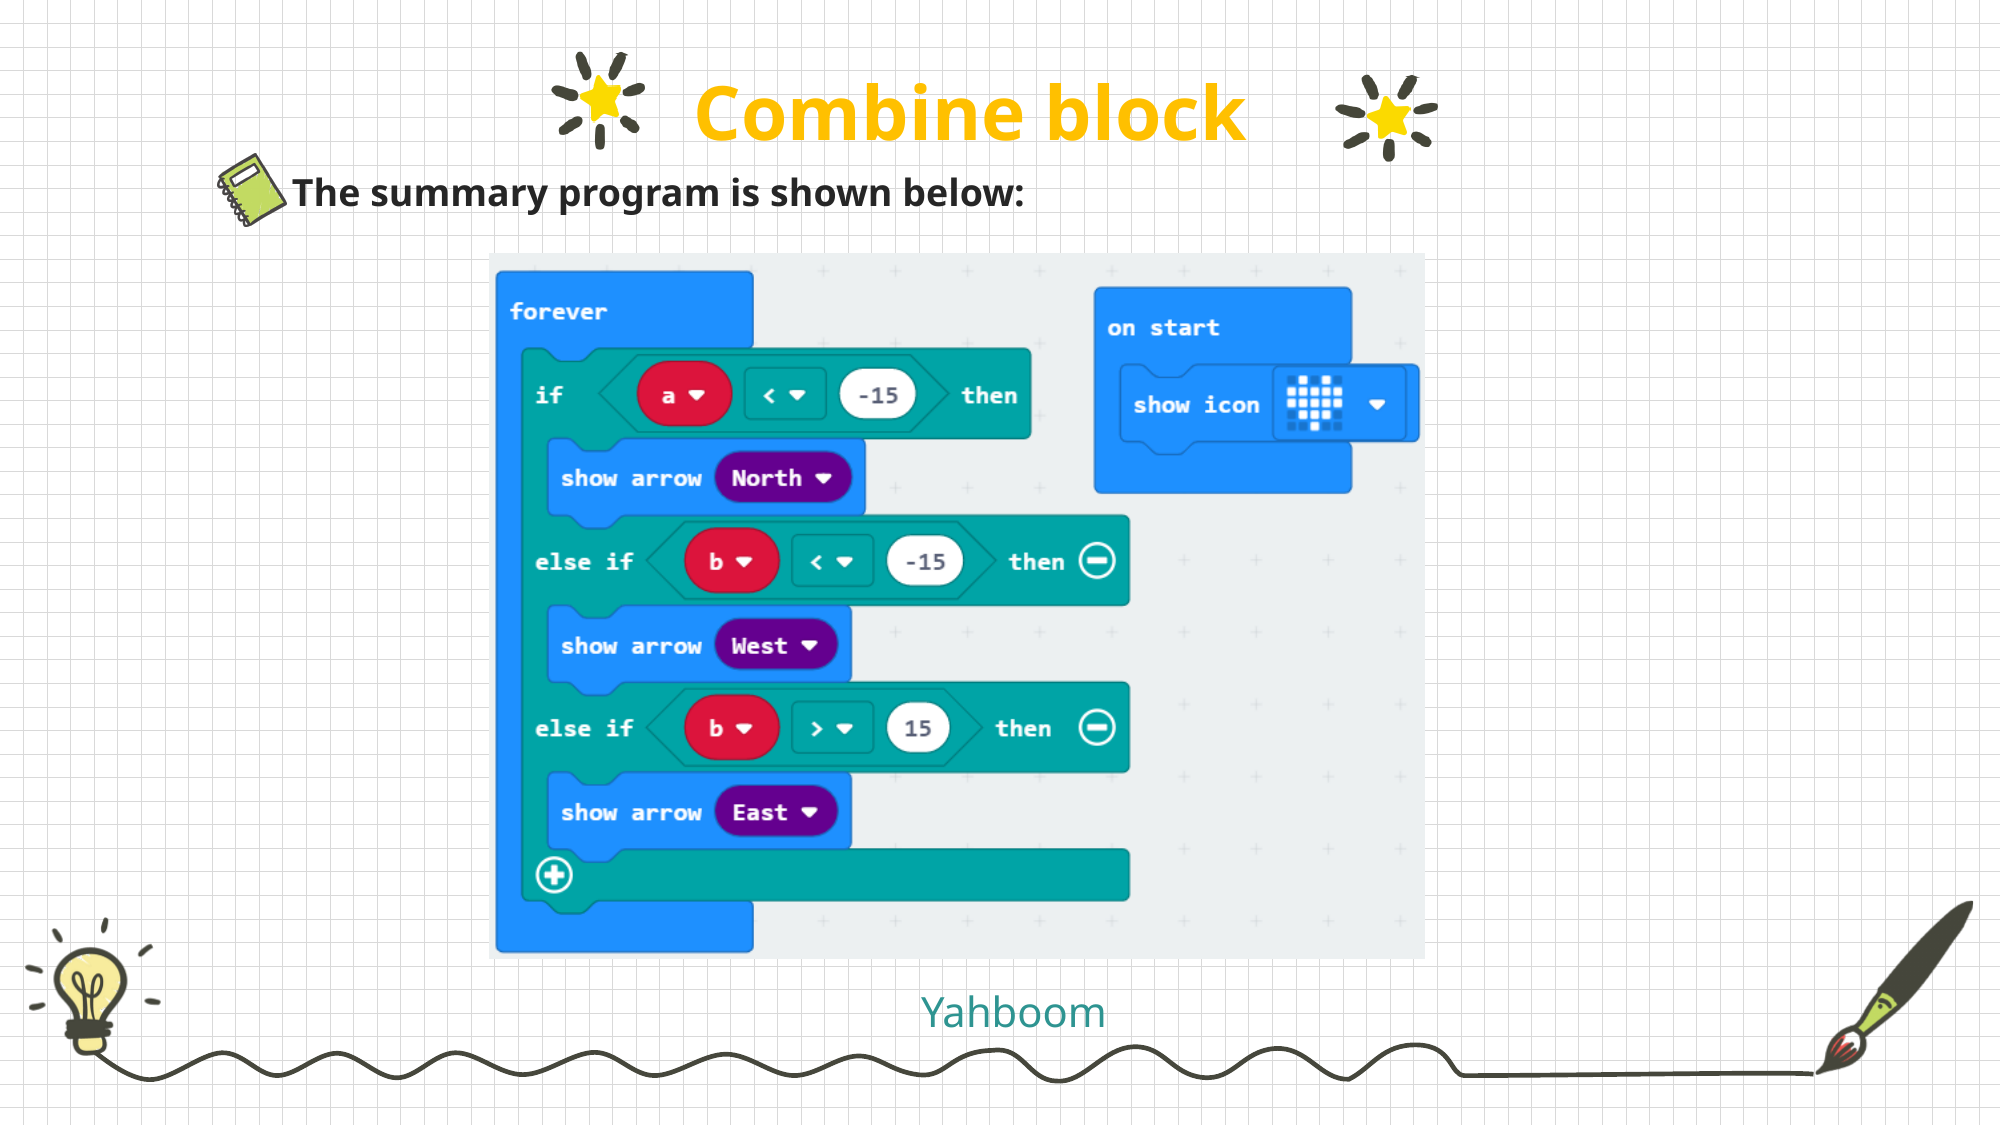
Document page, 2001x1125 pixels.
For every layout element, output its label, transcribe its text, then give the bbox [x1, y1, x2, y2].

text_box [1335, 74, 1439, 162]
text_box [551, 51, 645, 150]
text_box The summary program is shown below: [287, 161, 1091, 222]
picture [2, 893, 185, 1073]
picture [217, 153, 287, 227]
picture [1816, 894, 1973, 1081]
text_box Yahboom [906, 978, 1143, 1044]
text_box Combine block [679, 57, 1263, 163]
picture [489, 253, 1425, 959]
